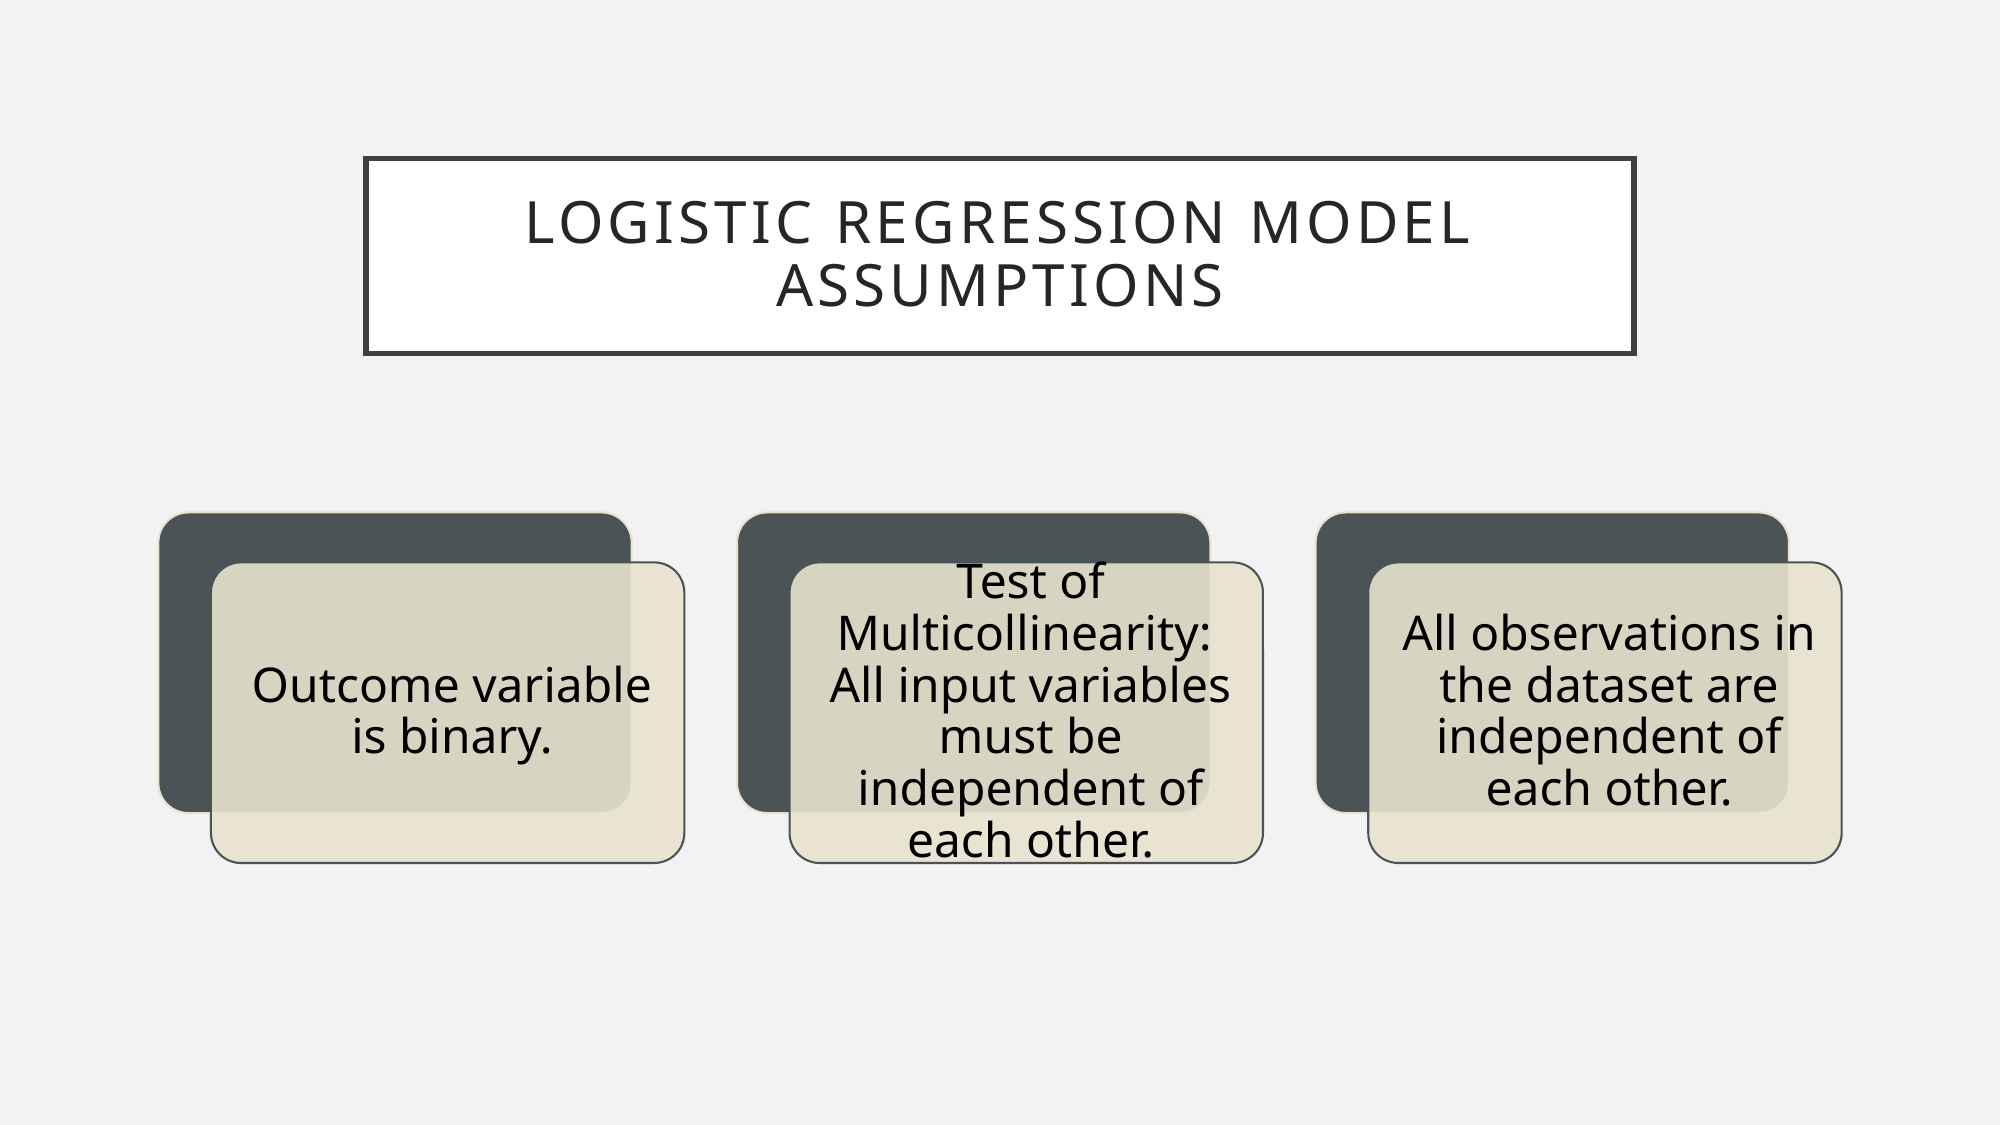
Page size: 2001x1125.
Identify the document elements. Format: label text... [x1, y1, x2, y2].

title Logistic regression model assumptions [363, 156, 1637, 356]
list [158, 432, 1842, 943]
